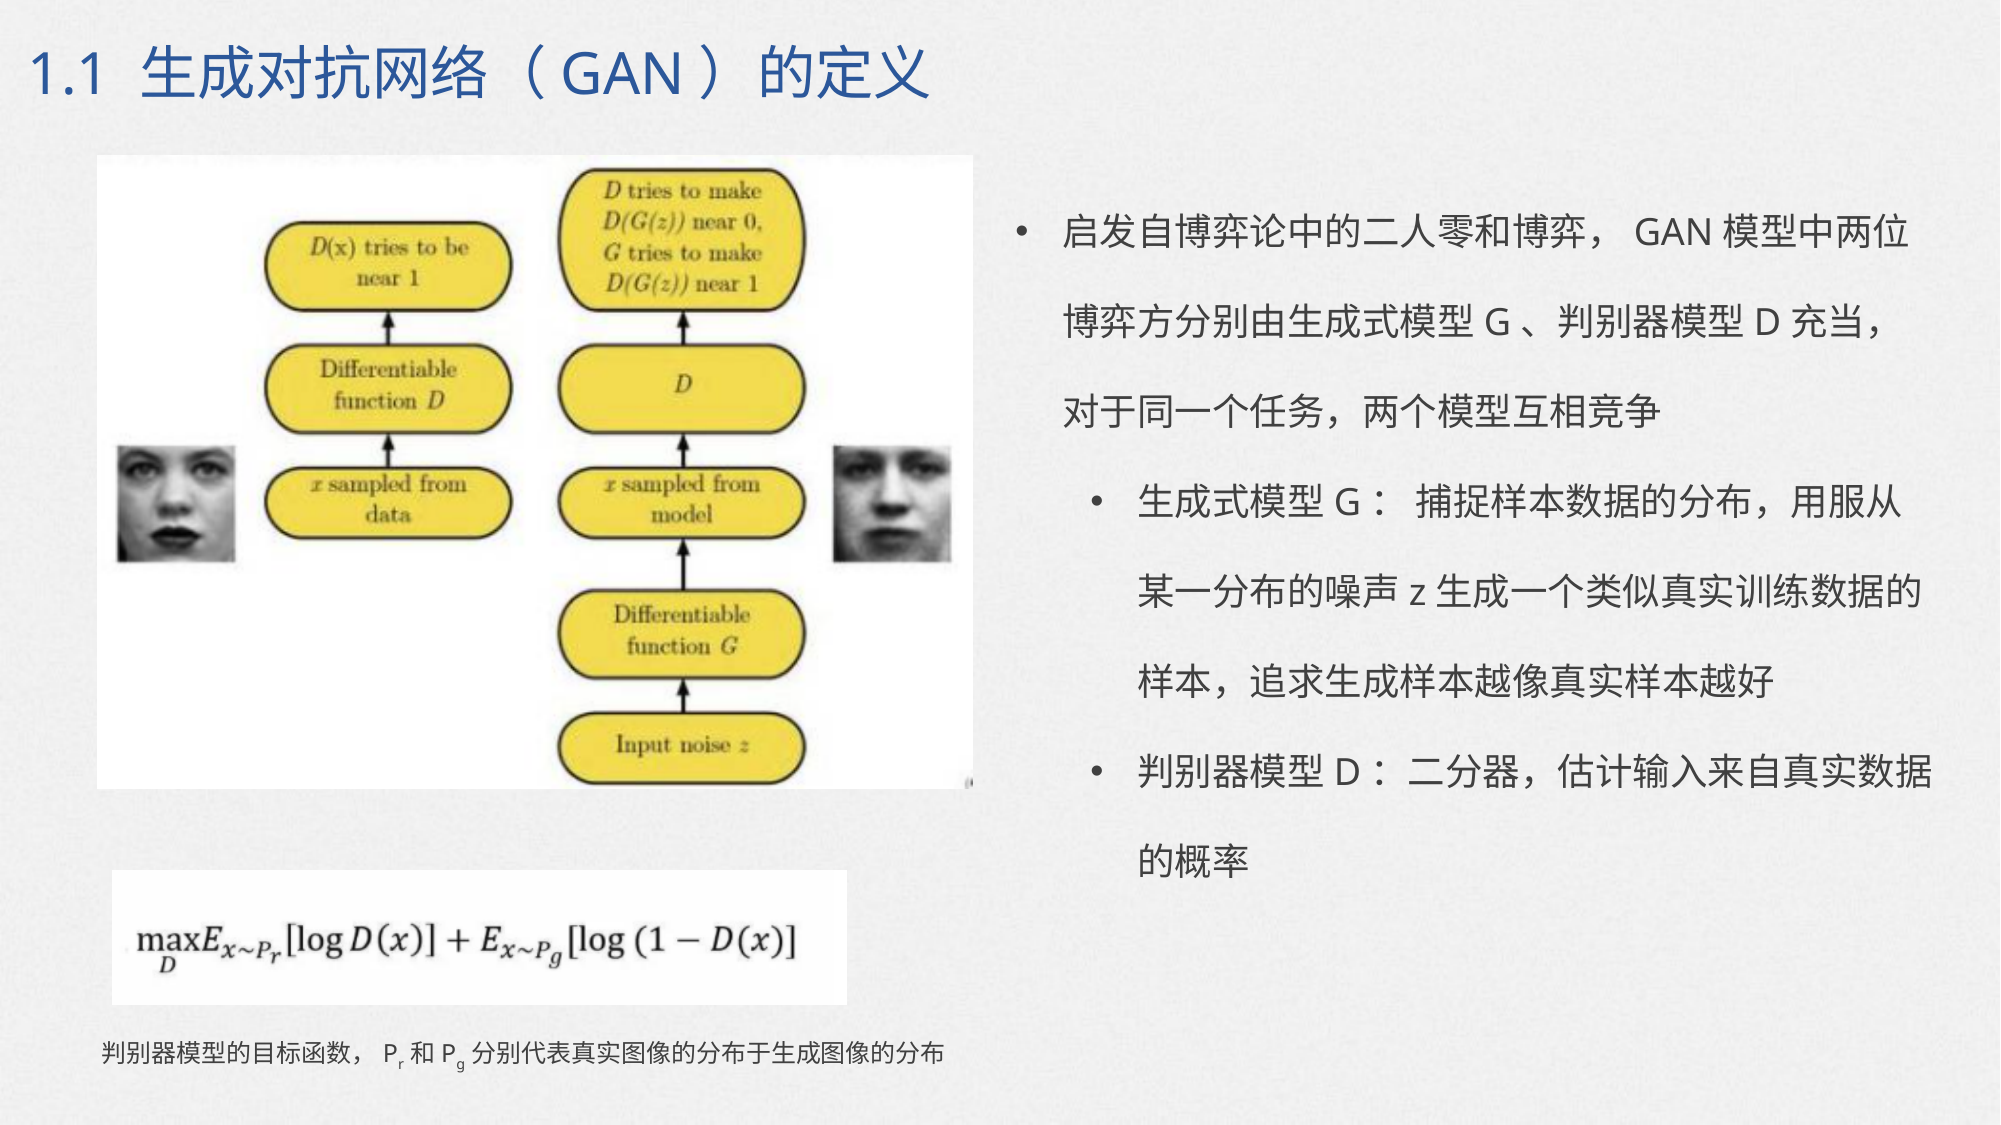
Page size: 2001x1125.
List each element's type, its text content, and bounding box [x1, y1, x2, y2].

text_box 判别器模型的目标函数，Pr和Pg分别代表真实图像的分布于生成图像的分布 [87, 1030, 961, 1080]
text_box 1.1 生成对抗网络（GAN）的定义 [13, 28, 947, 114]
text_box 启发自博弈论中的二人零和博弈，GAN模型中两位博弈方分别由生成式模型G、判别器模型D充当，对于同一个任务，两个模型互相竞争 生成式模型G： 捕捉样本数据的分布，用服从某一分布的噪声z生成一个类似真实训练数据的样本，追求生成样本越像真实样本越好 判别器模型D：二分器，估计输入来自真实数据的概率 [1000, 155, 1955, 890]
picture [0, 0, 2000, 1125]
